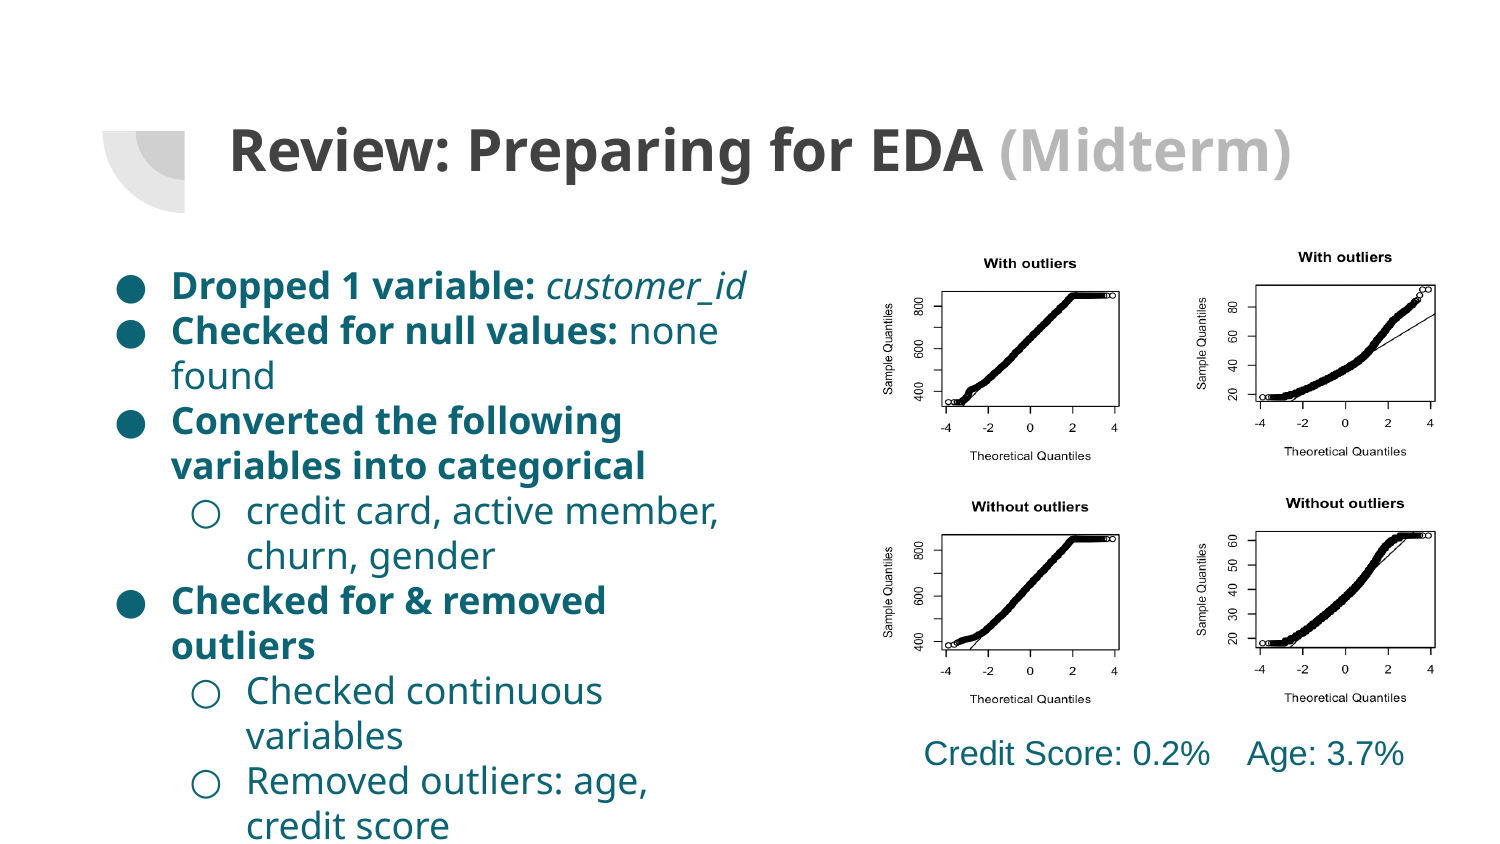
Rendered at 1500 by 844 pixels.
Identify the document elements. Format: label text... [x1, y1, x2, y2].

title Review: Preparing for EDA (Midterm) [213, 97, 1392, 425]
text_box Credit Score: 0.2% Age: 3.7% [908, 715, 1500, 829]
picture [1155, 207, 1487, 737]
picture [849, 225, 1151, 725]
text_box Dropped 1 variable: customer_id Checked for null values: none found Converted the following variables into categorical credit card, active member, churn, gender Checked for & removed outliers Checked continuous variables Removed outliers: age, credit score [80, 247, 769, 844]
